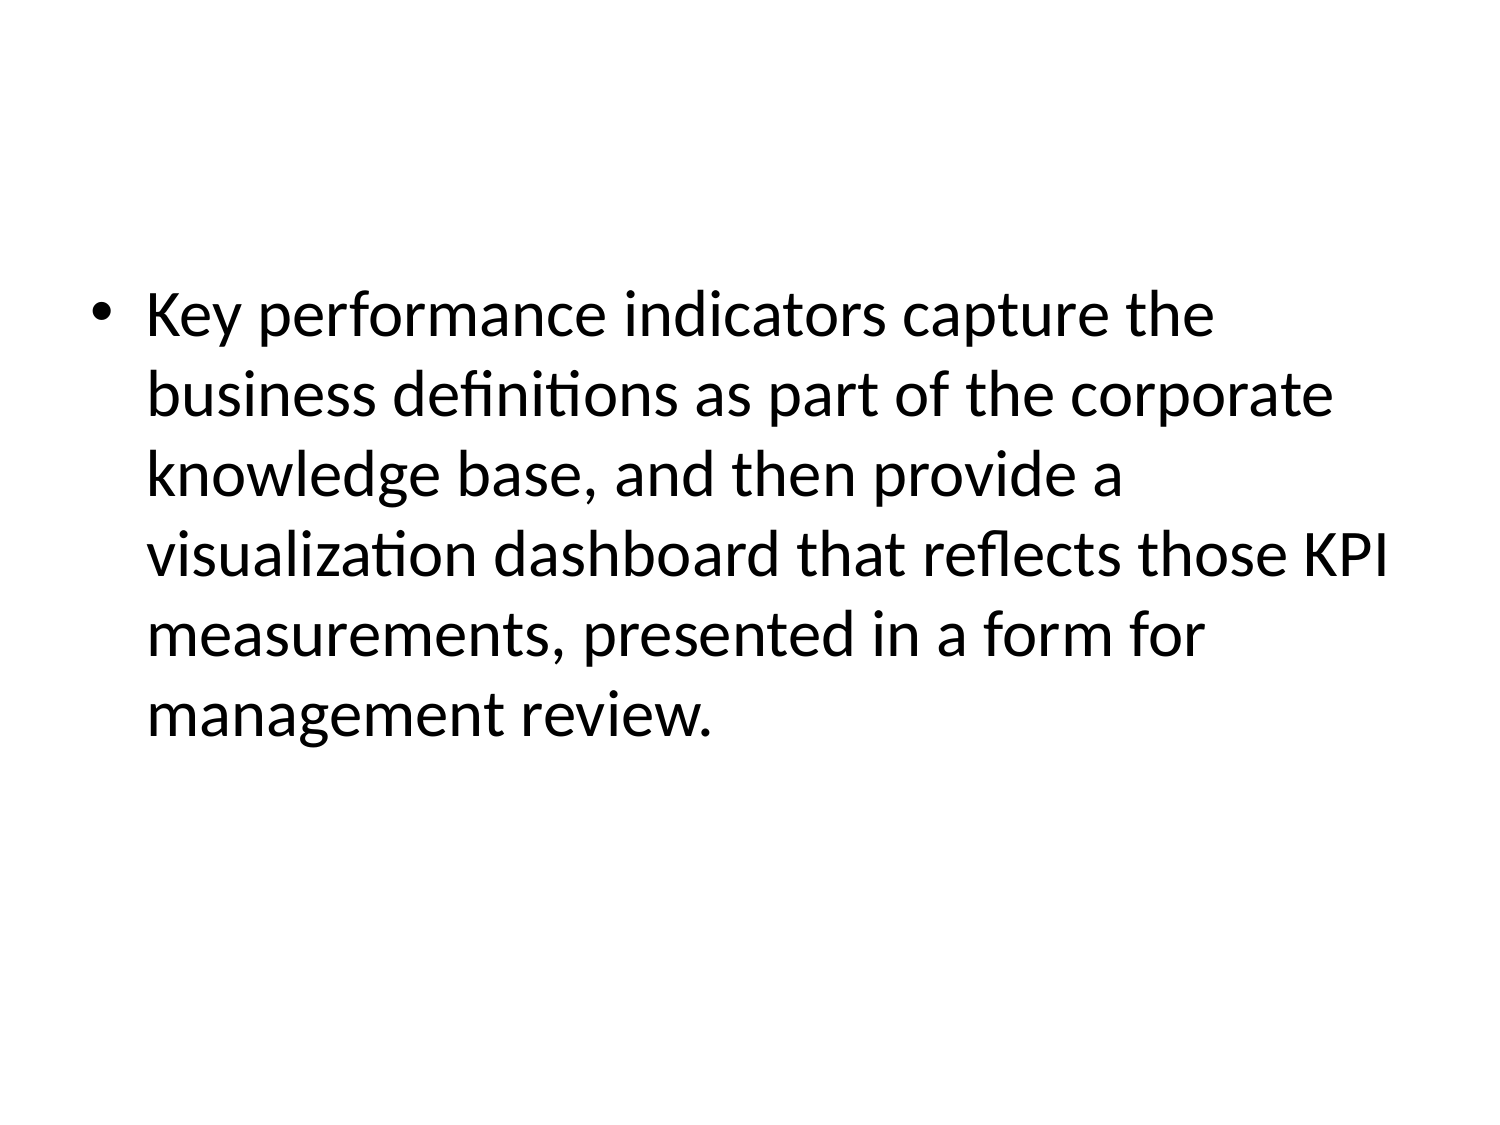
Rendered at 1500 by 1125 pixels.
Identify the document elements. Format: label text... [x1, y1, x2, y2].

list Key performance indicators capture the business definitions as part of the corporate knowledge base, and then provide a visualization dashboard that reflects those KPI measurements, presented in a form for management review. [75, 262, 1425, 1005]
